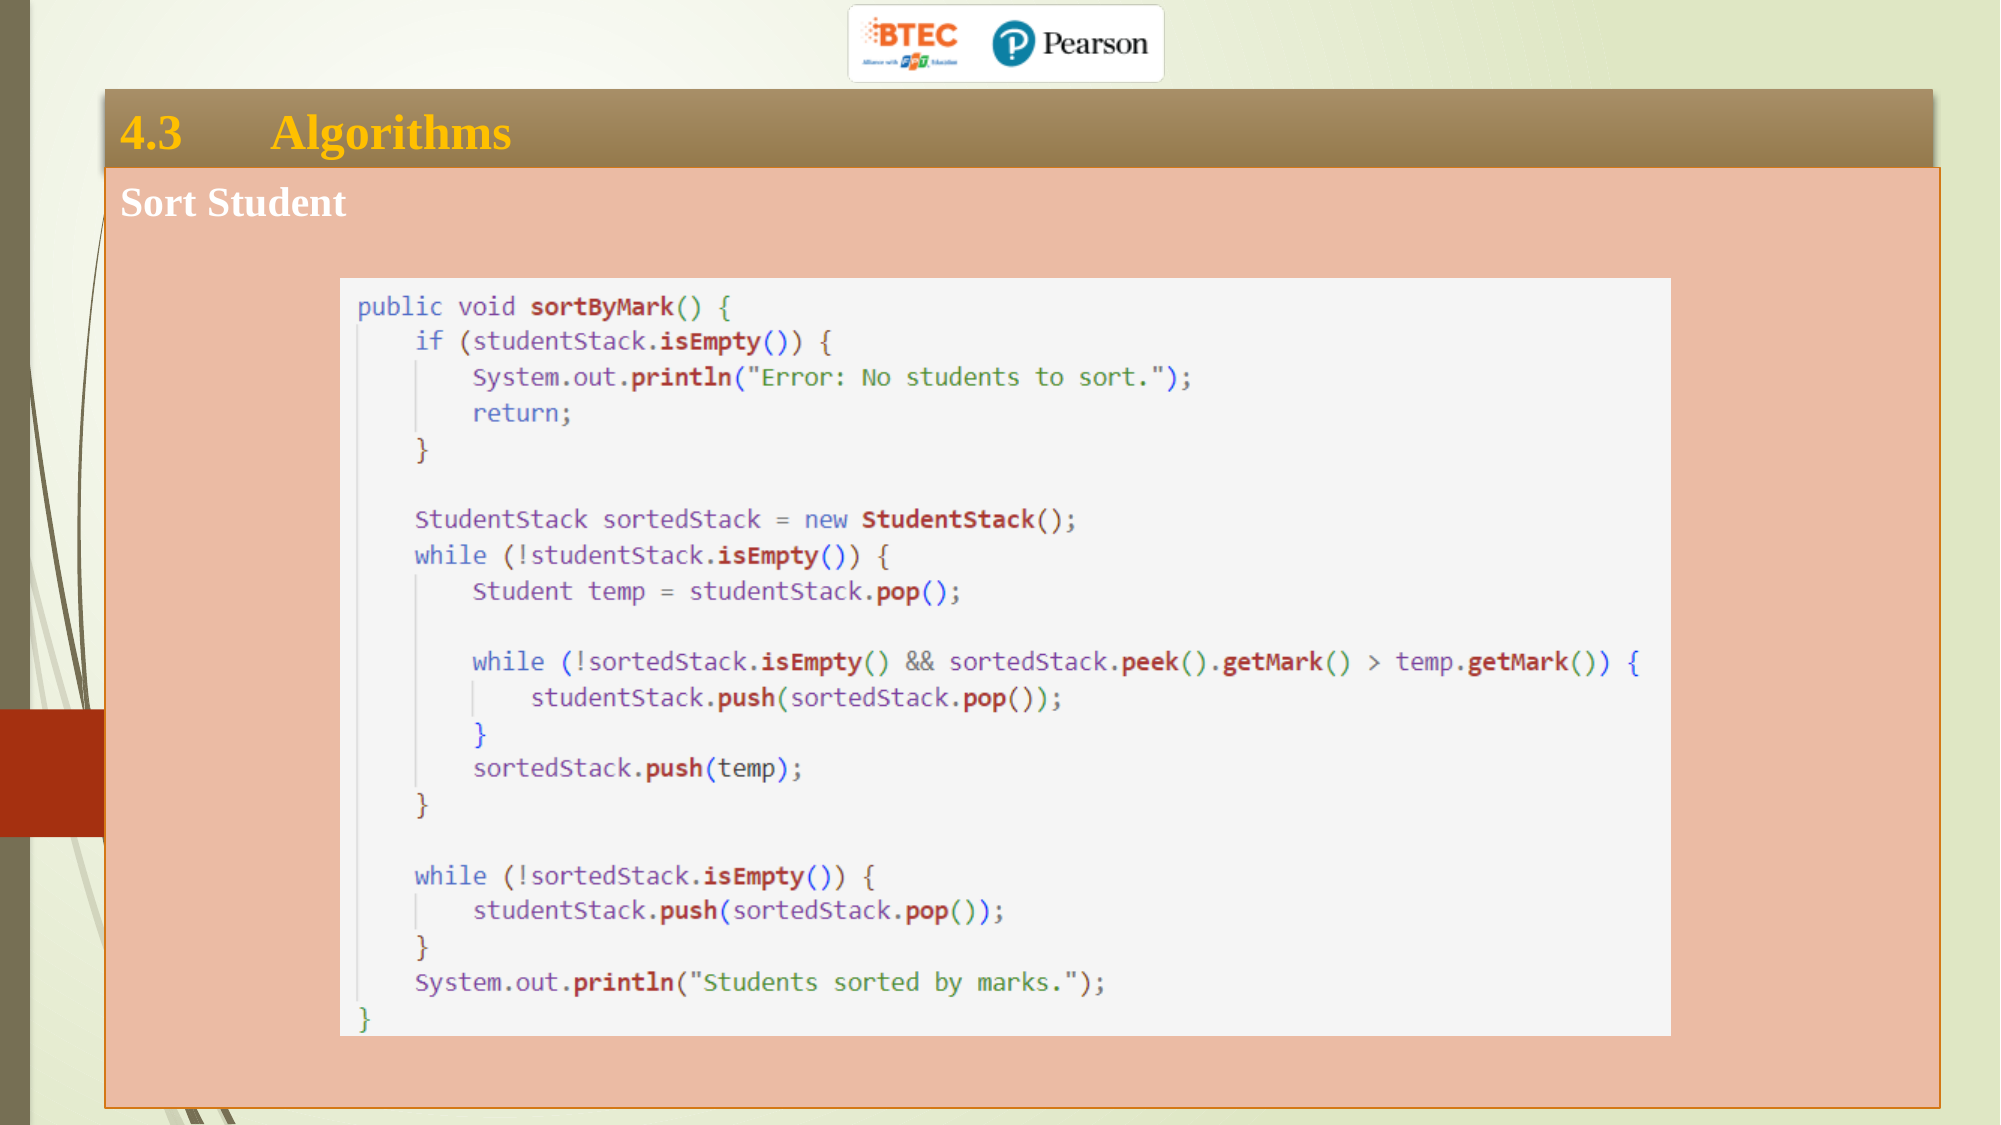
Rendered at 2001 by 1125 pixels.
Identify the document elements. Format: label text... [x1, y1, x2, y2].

picture [842, 0, 1171, 90]
title 4.3 Algorithms [105, 89, 1933, 167]
picture [339, 277, 1671, 1037]
subtitle Sort Student [104, 167, 1941, 1109]
